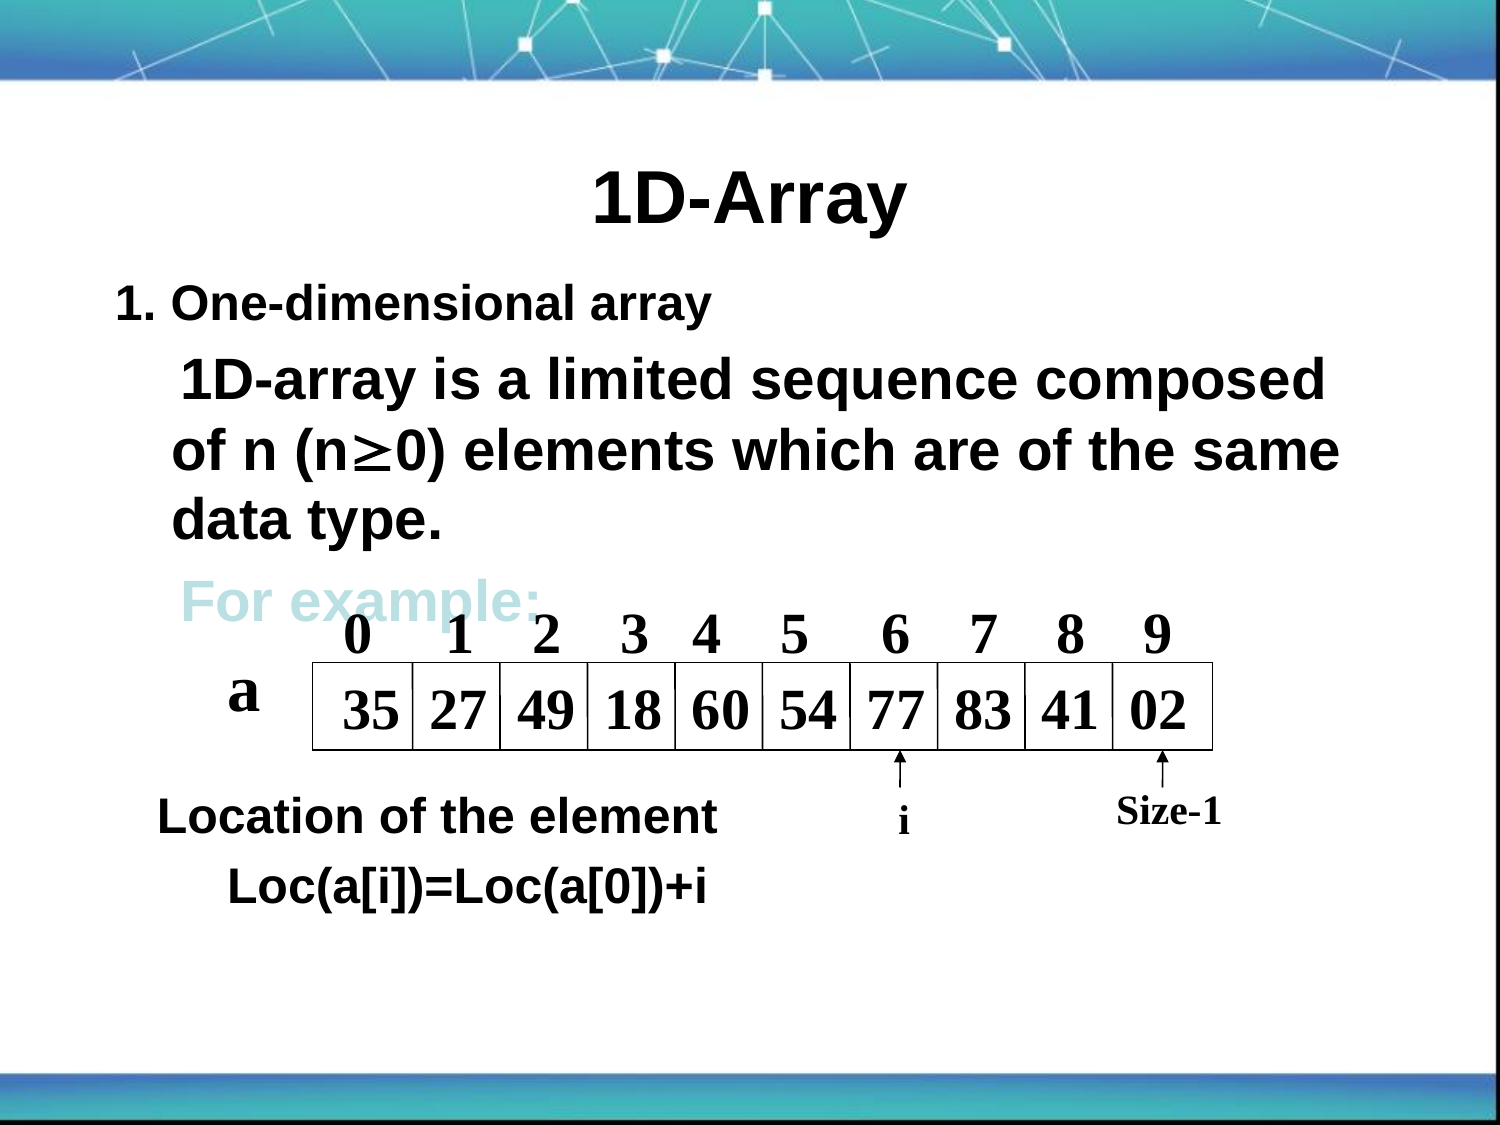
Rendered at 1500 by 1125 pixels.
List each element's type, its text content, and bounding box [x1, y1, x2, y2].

list 1. One-dimensional array 1D-array is a limited sequence composed of n (n0) elements which are of the same data type. For example: Location of the element Loc(a[i])=Loc(a[0])+i [99, 262, 1413, 1050]
text_box Size-1 [1100, 774, 1239, 841]
text_box [893, 750, 907, 788]
title 1D-Array [112, 99, 1388, 262]
text_box i [882, 784, 926, 851]
picture [0, 0, 1500, 1125]
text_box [212, 587, 1213, 750]
text_box [1156, 750, 1169, 788]
